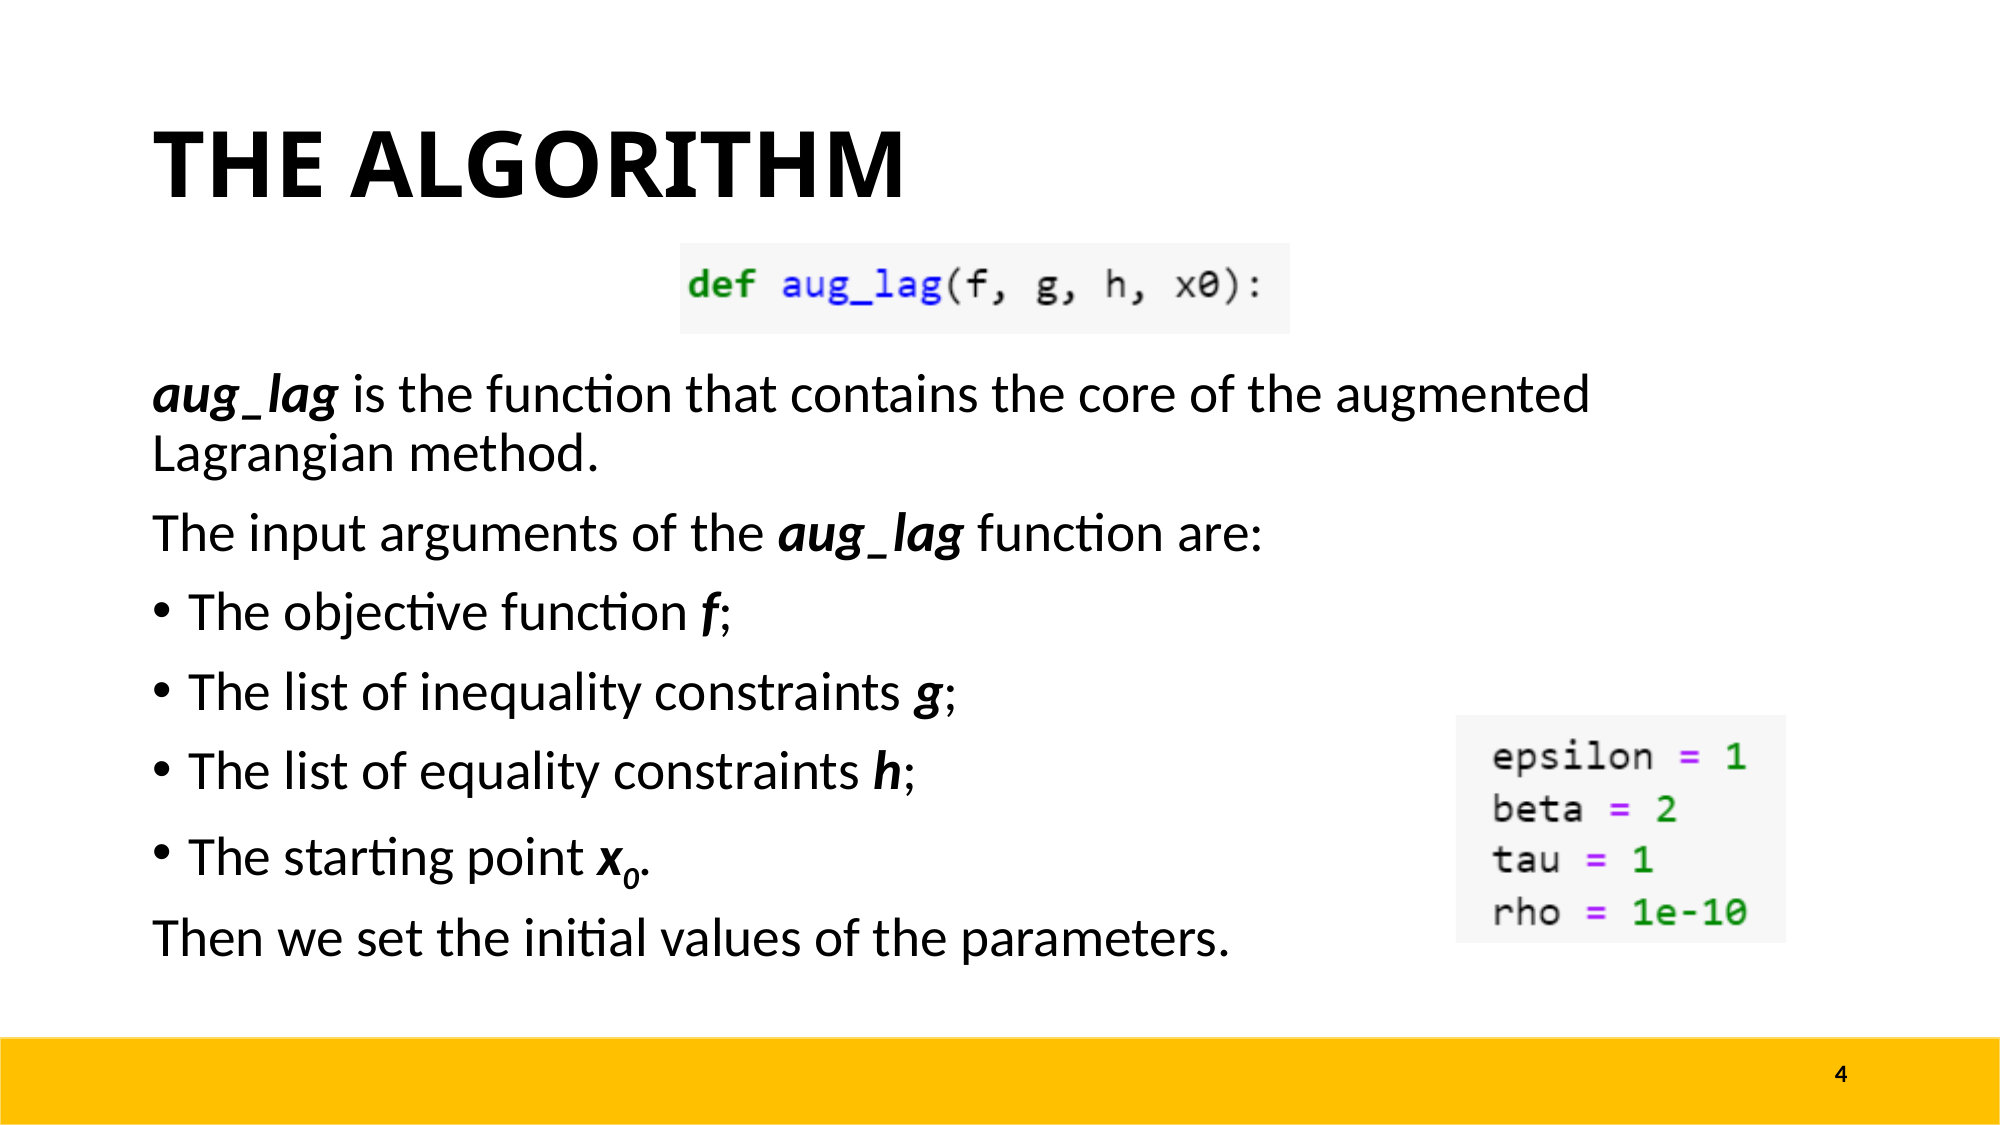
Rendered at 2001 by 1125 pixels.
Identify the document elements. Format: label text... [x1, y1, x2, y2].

title THE ALGORITHM [137, 58, 1863, 277]
list aug_lag is the function that contains the core of the augmented Lagrangian method. The input arguments of the aug_lag function are: The objective function f; The list of inequality constraints g; The list of equality constraints h; The starting point x0. Then we set the initial values of the parameters. [137, 357, 1863, 982]
text_box [0, 1037, 2000, 1125]
picture [1455, 715, 1787, 943]
slide_number 4 [1412, 1042, 1863, 1103]
picture [680, 243, 1290, 334]
